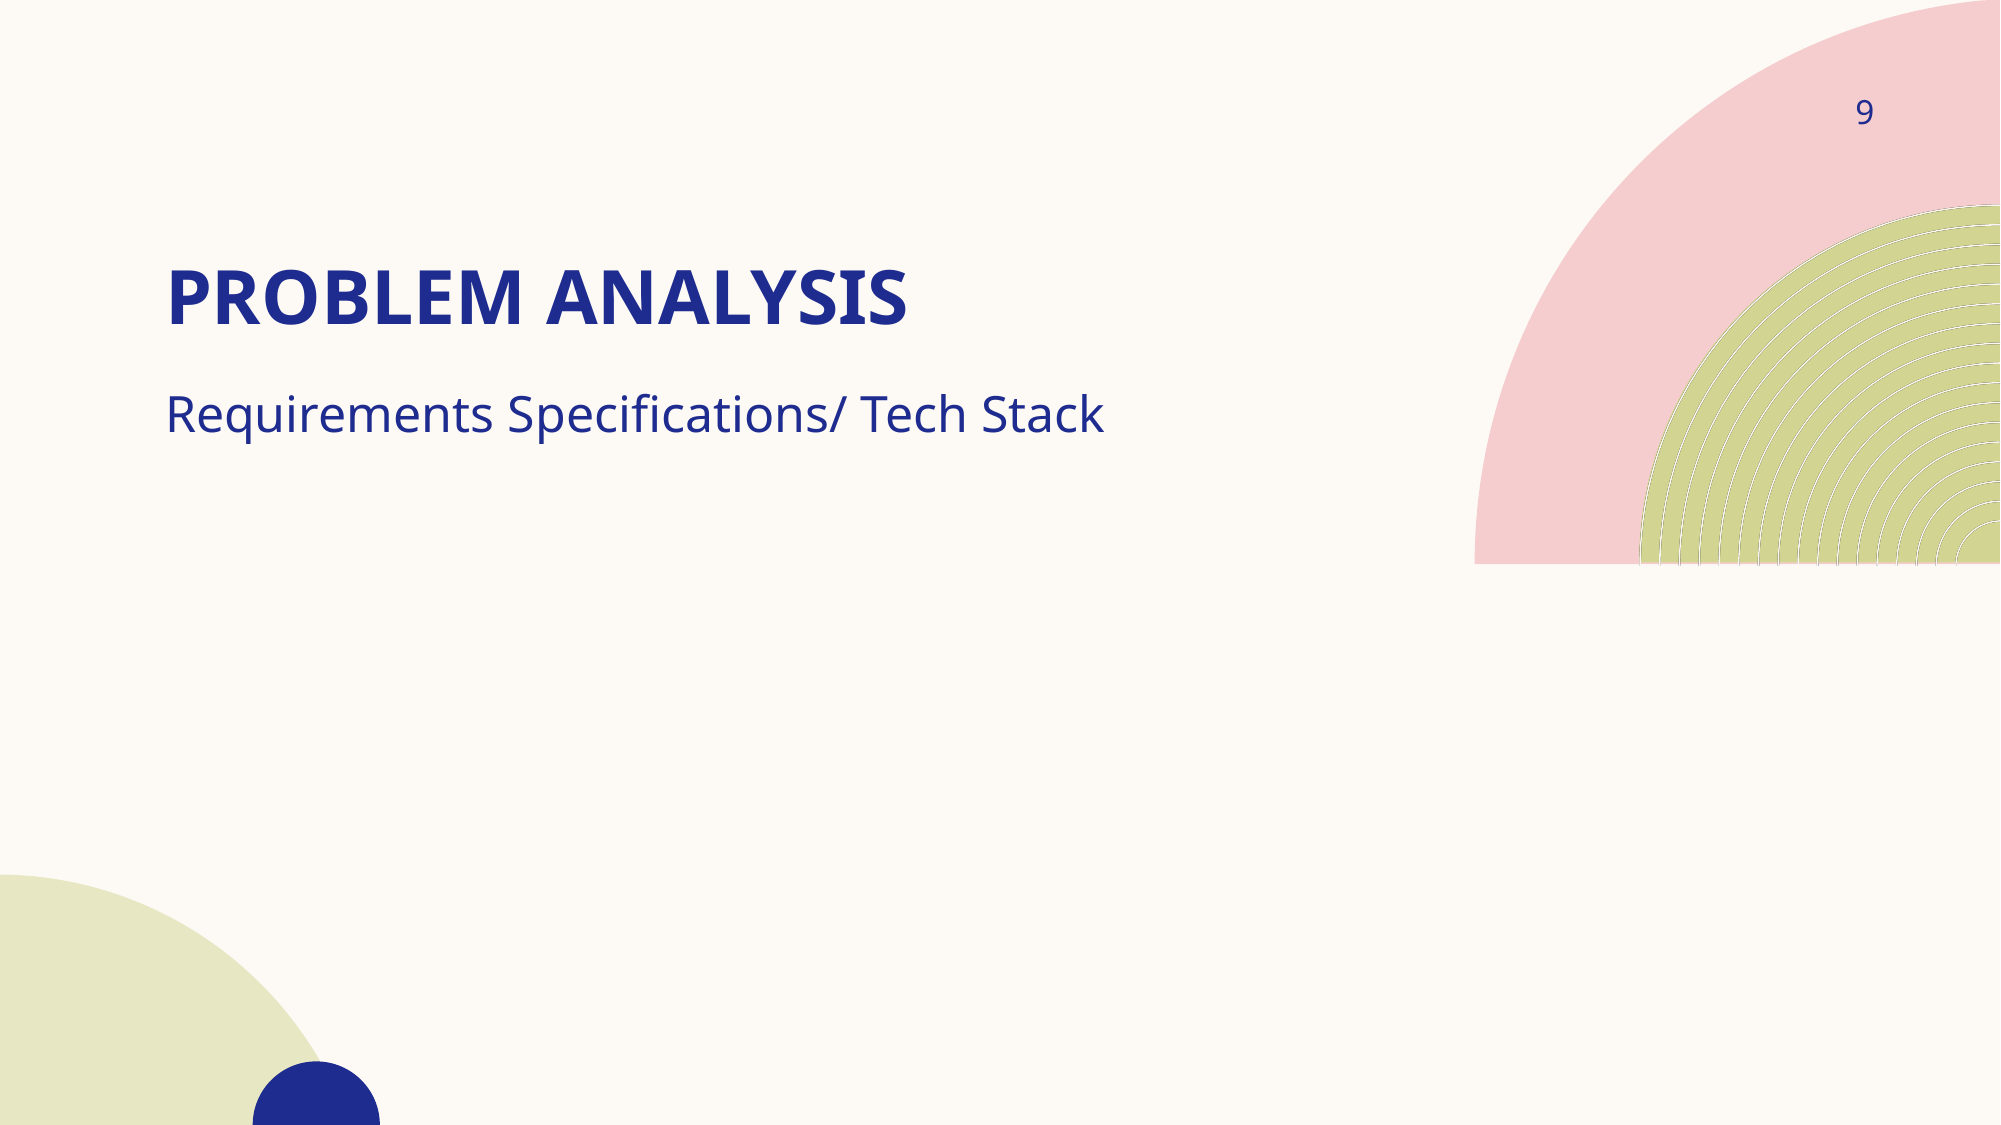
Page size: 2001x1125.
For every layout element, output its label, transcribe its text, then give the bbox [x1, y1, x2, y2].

slide_number 9 [1712, 75, 1875, 153]
title Problem analysis [150, 173, 1437, 340]
picture [1639, 204, 2001, 566]
list Requirements Specifications/ Tech Stack [150, 382, 1283, 993]
